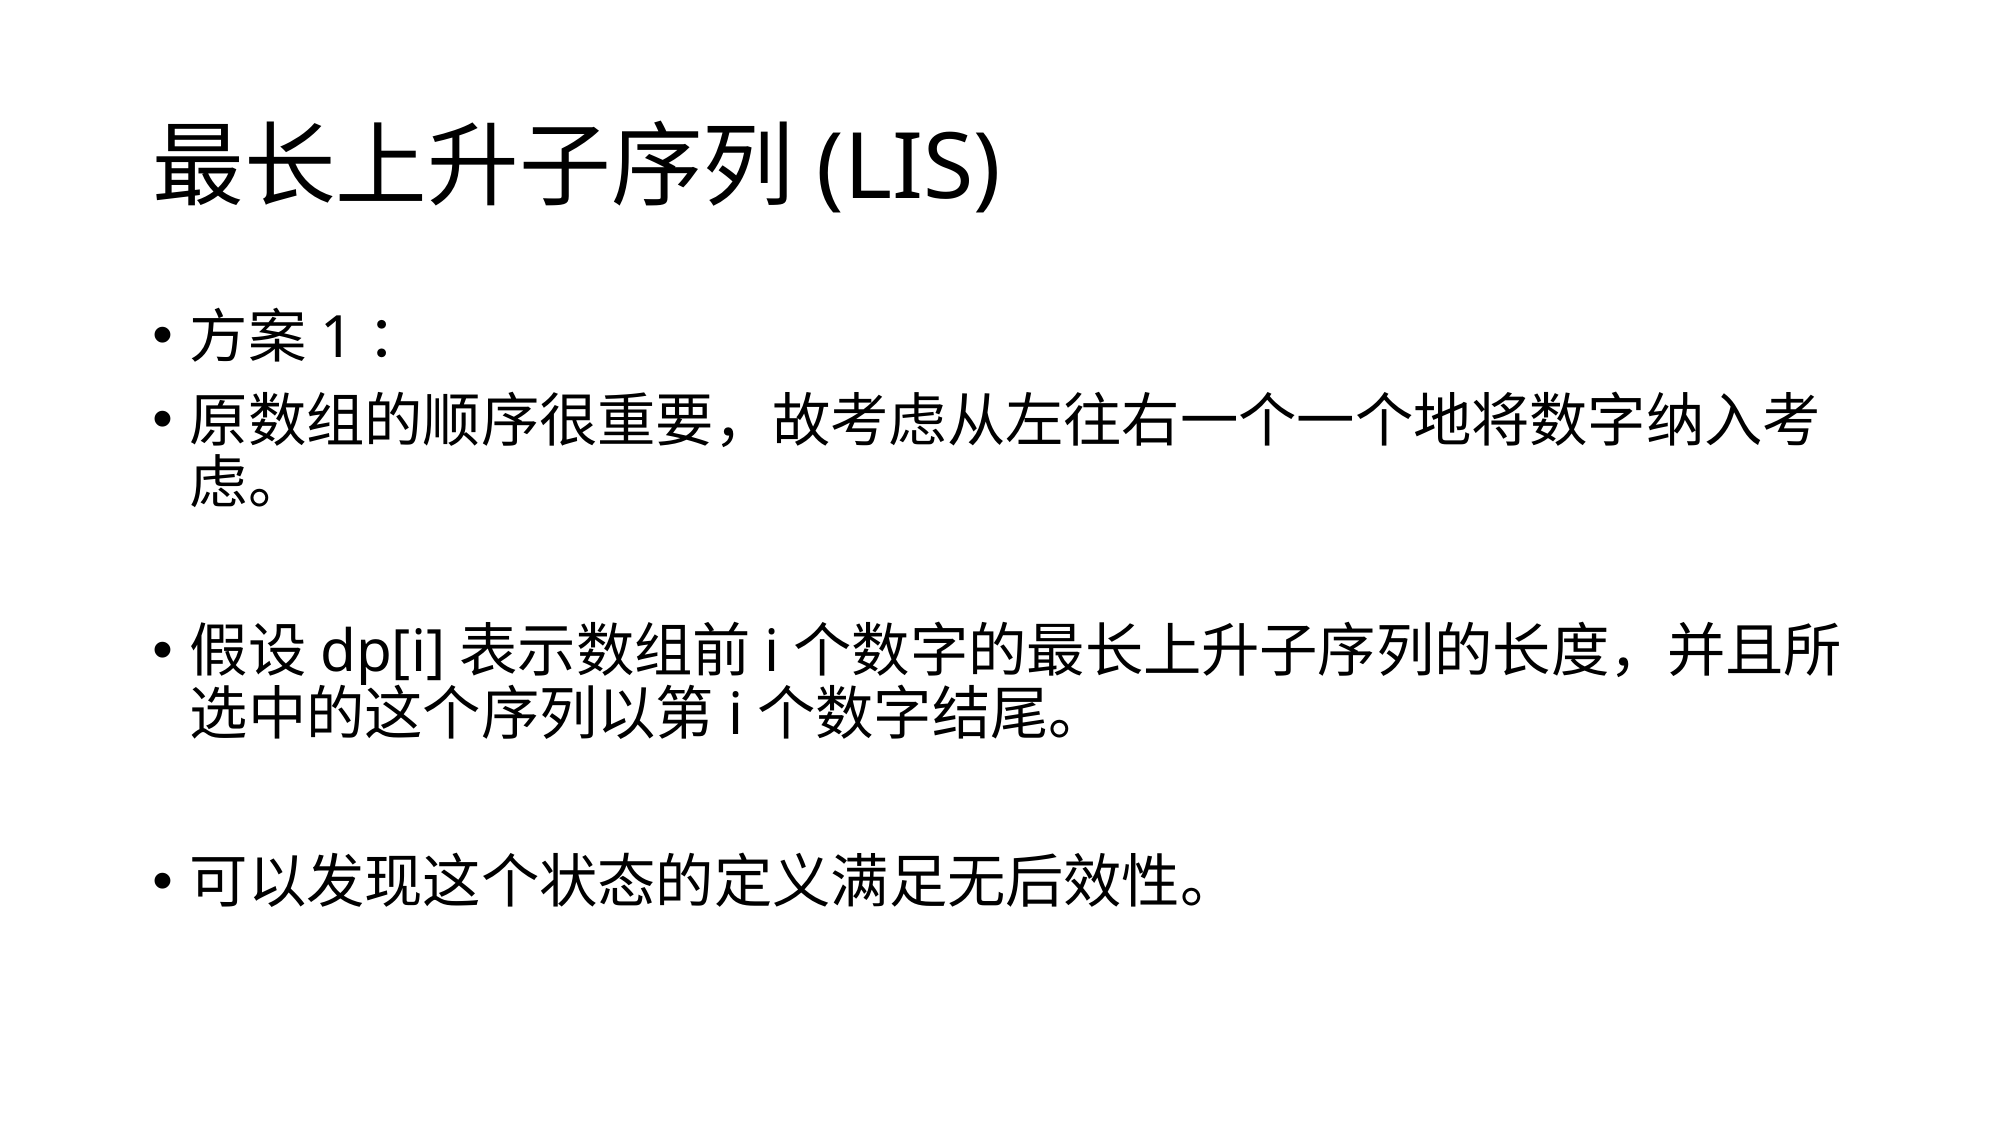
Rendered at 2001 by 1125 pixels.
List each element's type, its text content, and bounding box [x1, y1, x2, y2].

list 方案1： 原数组的顺序很重要，故考虑从左往右一个一个地将数字纳入考虑。 假设dp[i]表示数组前i个数字的最长上升子序列的长度，并且所选中的这个序列以第i个数字结尾。 可以发现这个状态的定义满足无后效性。 [137, 299, 1863, 1014]
title 最长上升子序列(LIS) [137, 59, 1863, 278]
